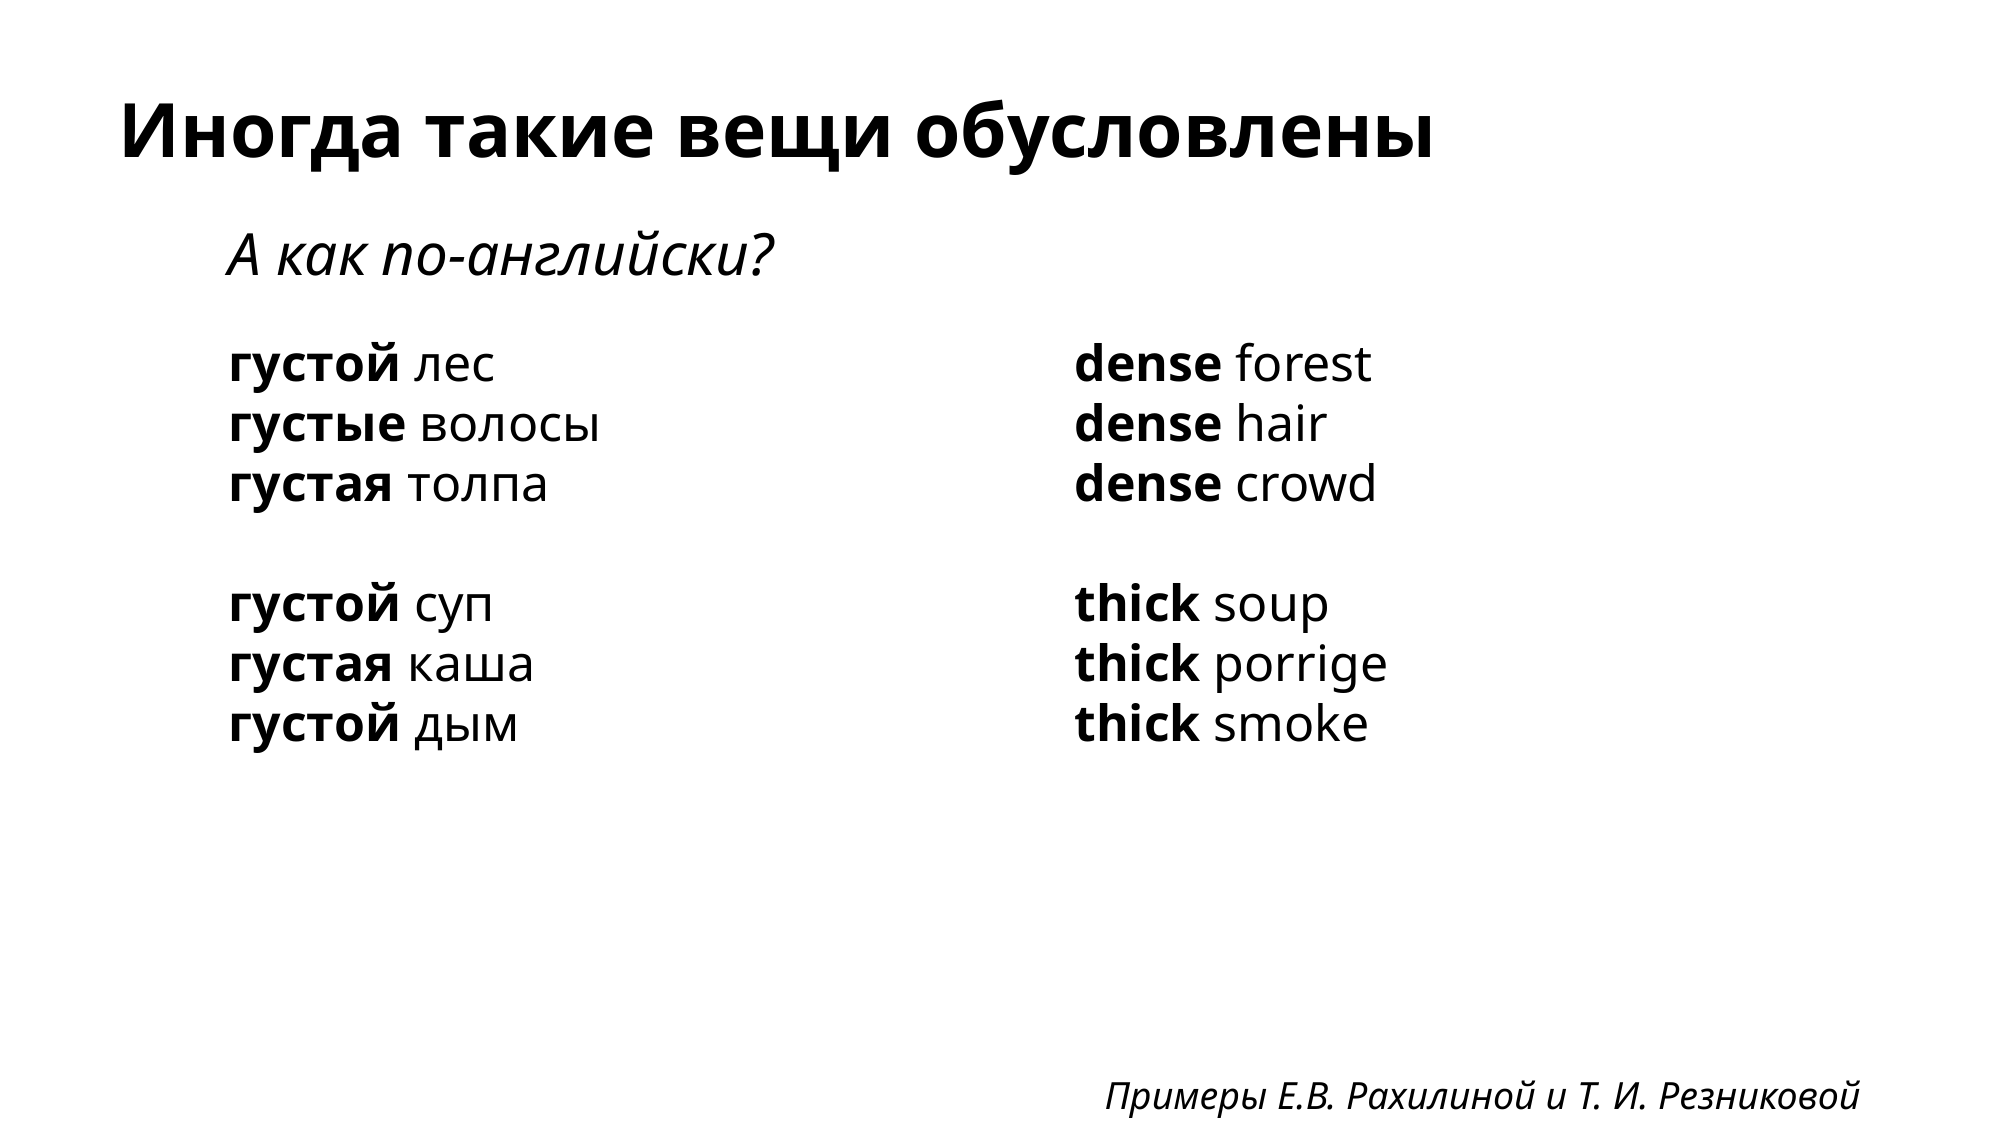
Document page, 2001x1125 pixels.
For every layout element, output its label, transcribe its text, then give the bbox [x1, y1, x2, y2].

text_box А как по-английски? [214, 209, 1669, 295]
text_box Примеры Е.В. Рахилиной и Т. И. Резниковой [1089, 1064, 2000, 1125]
text_box густой лес густые волосы густая толпа густой суп густая каша густой дым [214, 323, 1059, 759]
text_box dense forest dense hair dense crowd thick soup thick porrige thick smoke [1059, 323, 1957, 759]
text_box Иногда такие вещи обусловлены [103, 74, 1875, 180]
